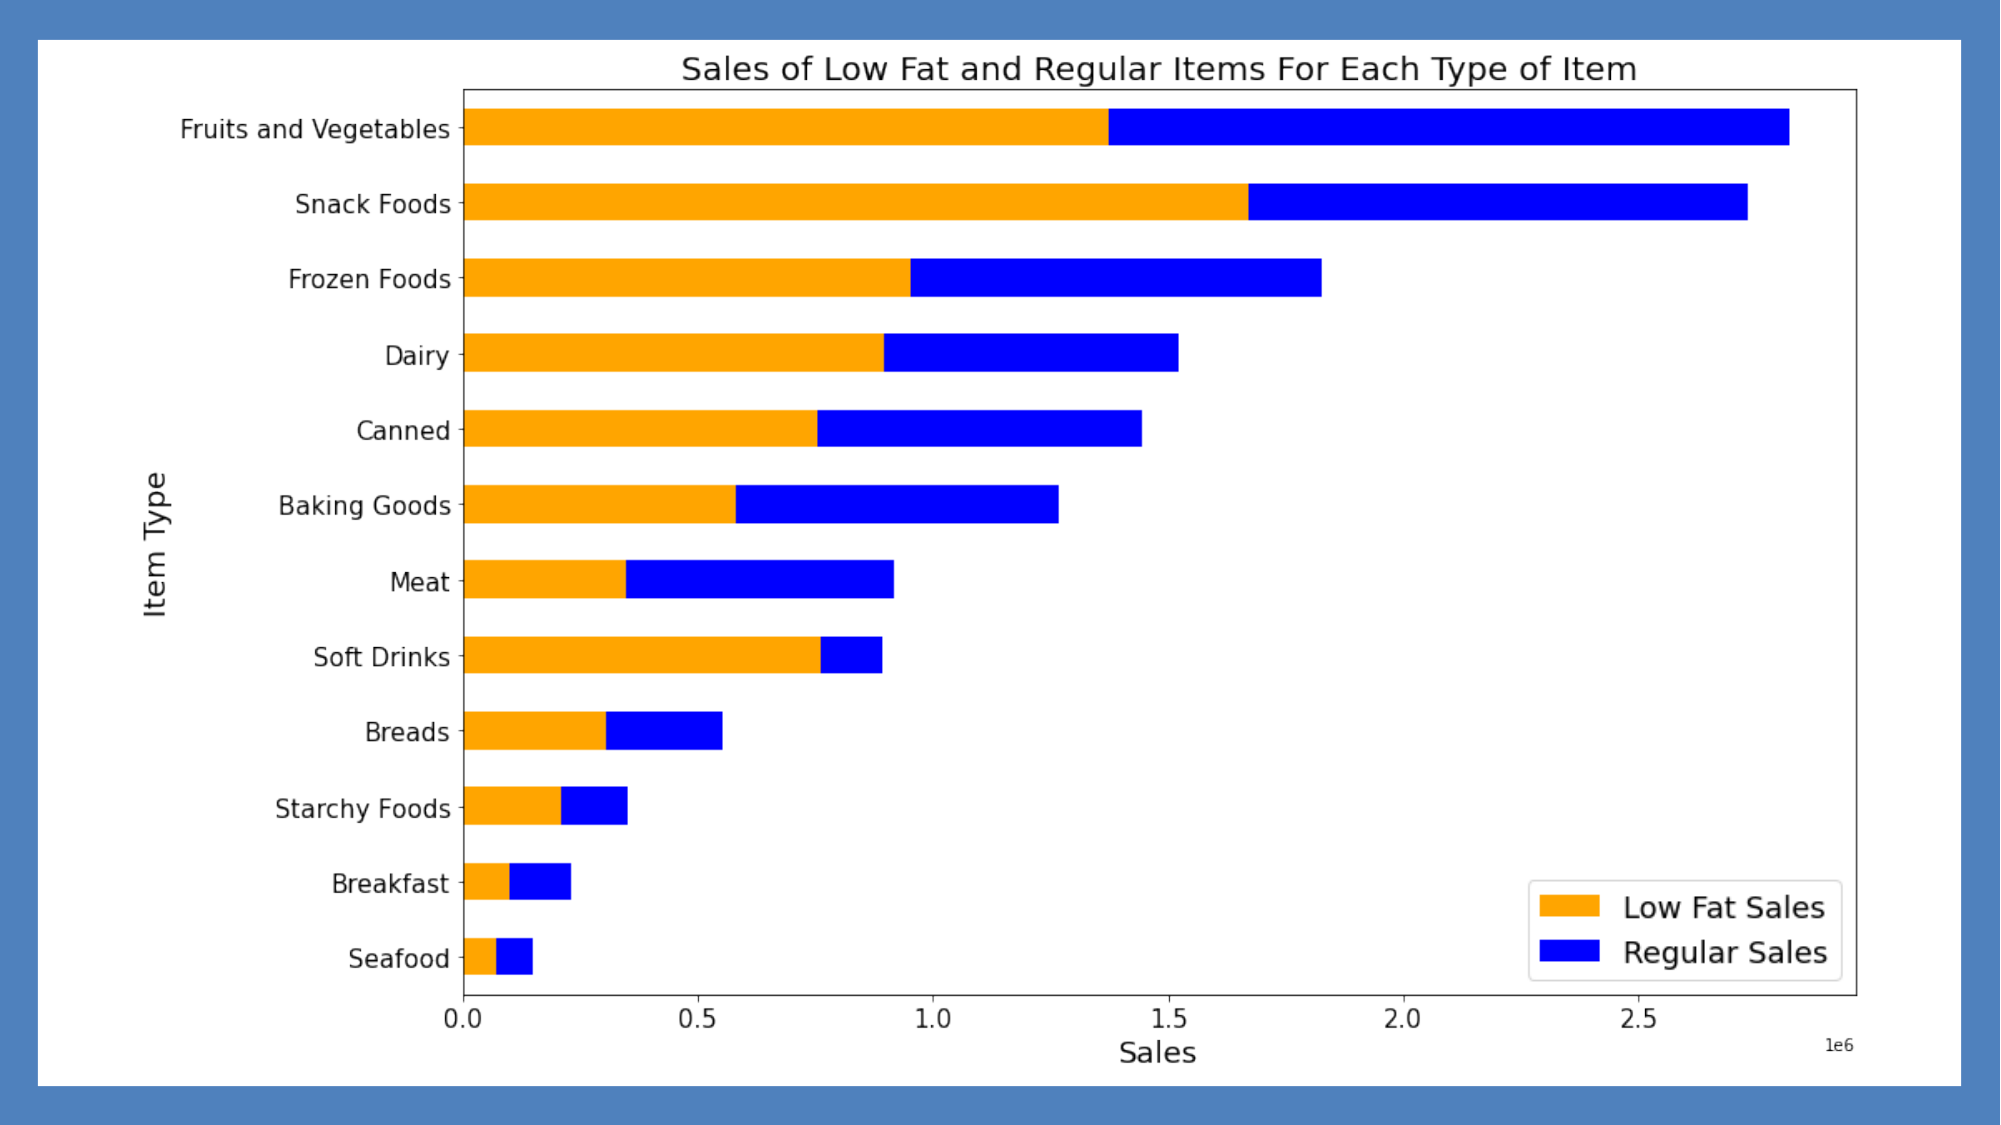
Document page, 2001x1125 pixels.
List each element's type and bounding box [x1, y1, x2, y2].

list [131, 44, 1869, 1081]
